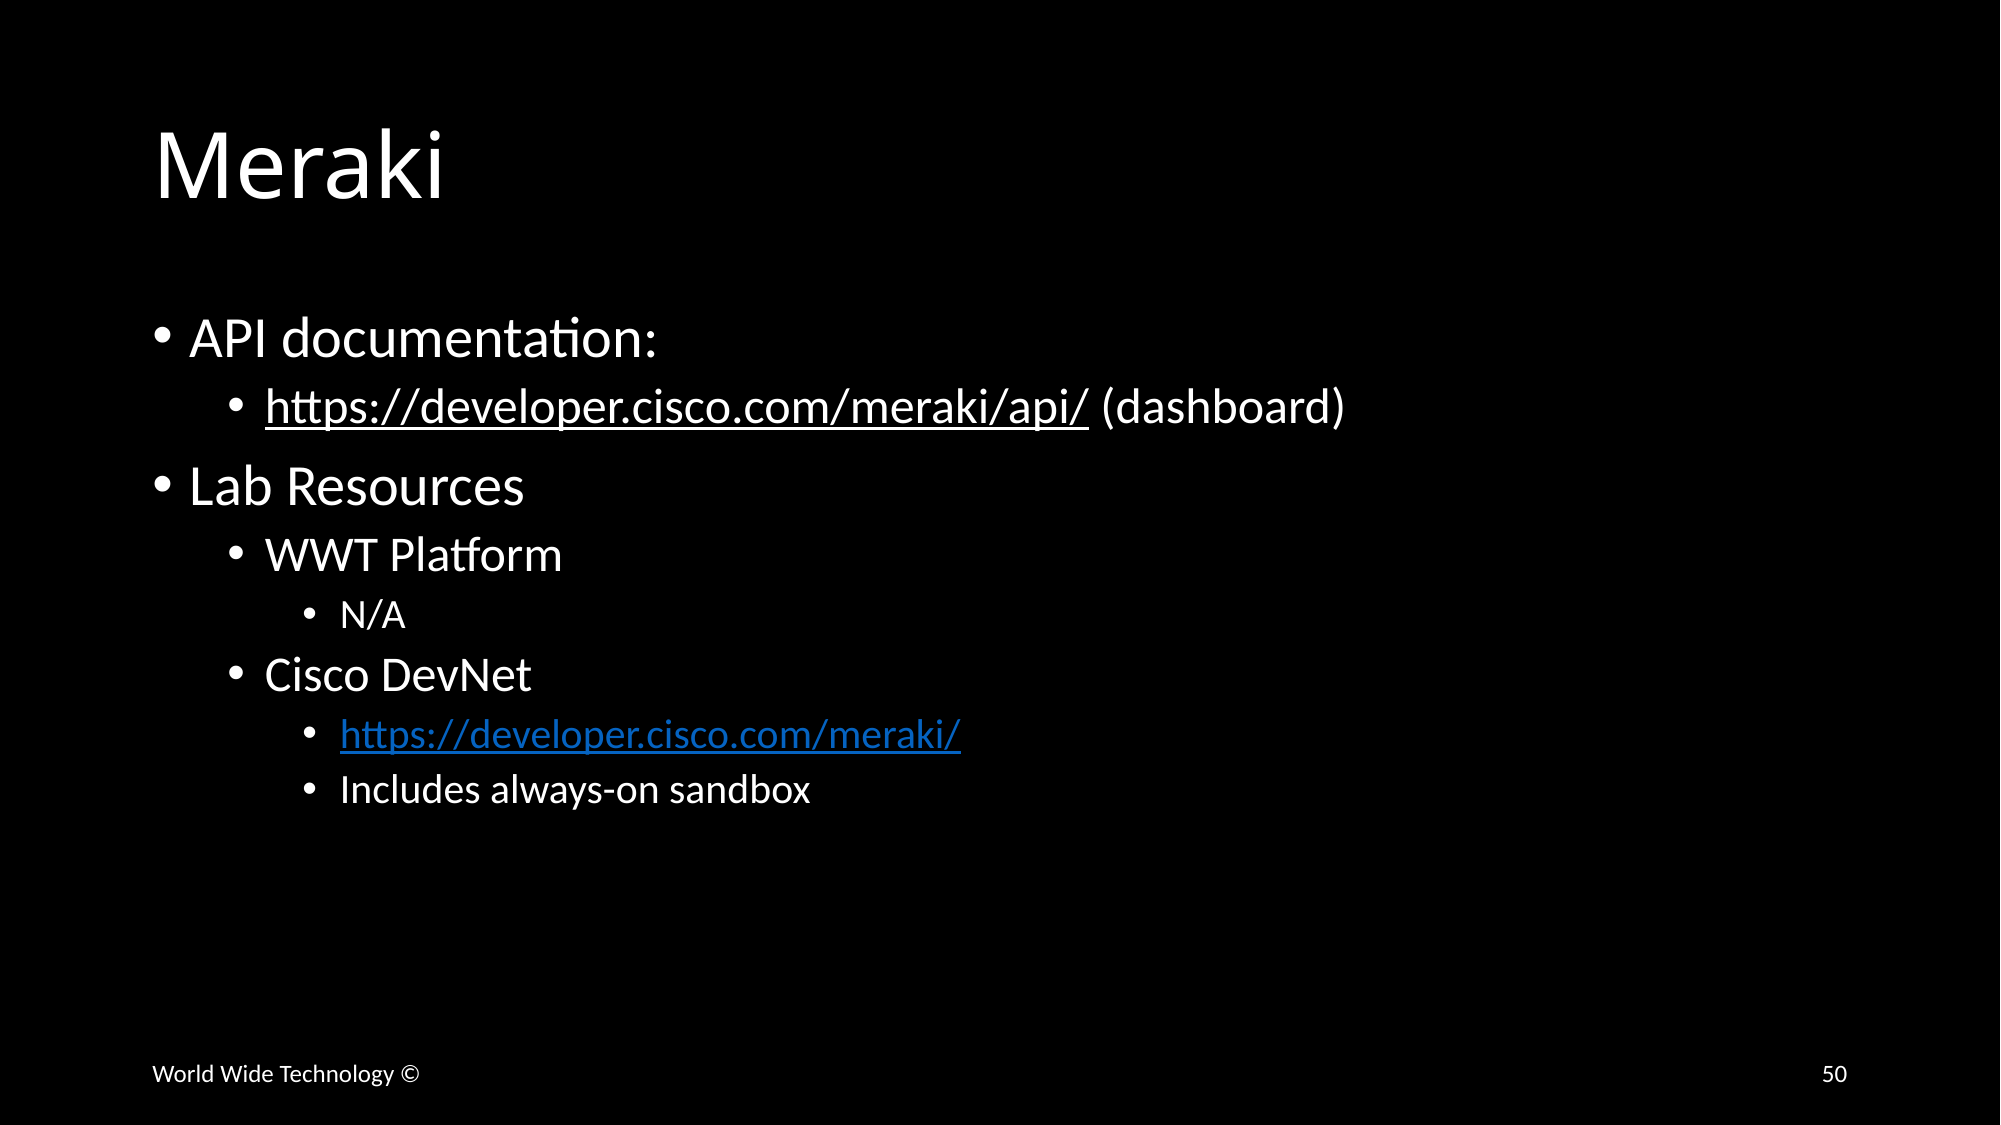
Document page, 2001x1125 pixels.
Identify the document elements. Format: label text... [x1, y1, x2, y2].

slide_number World Wide Technology © [137, 1042, 588, 1103]
list API documentation: https://developer.cisco.com/meraki/api/ (dashboard) Lab Resources WWT Platform N/A Cisco DevNet https://developer.cisco.com/meraki/ Includes always-on sandbox [137, 299, 1863, 1014]
title Meraki [137, 59, 1863, 278]
slide_number 50 [1412, 1042, 1863, 1103]
